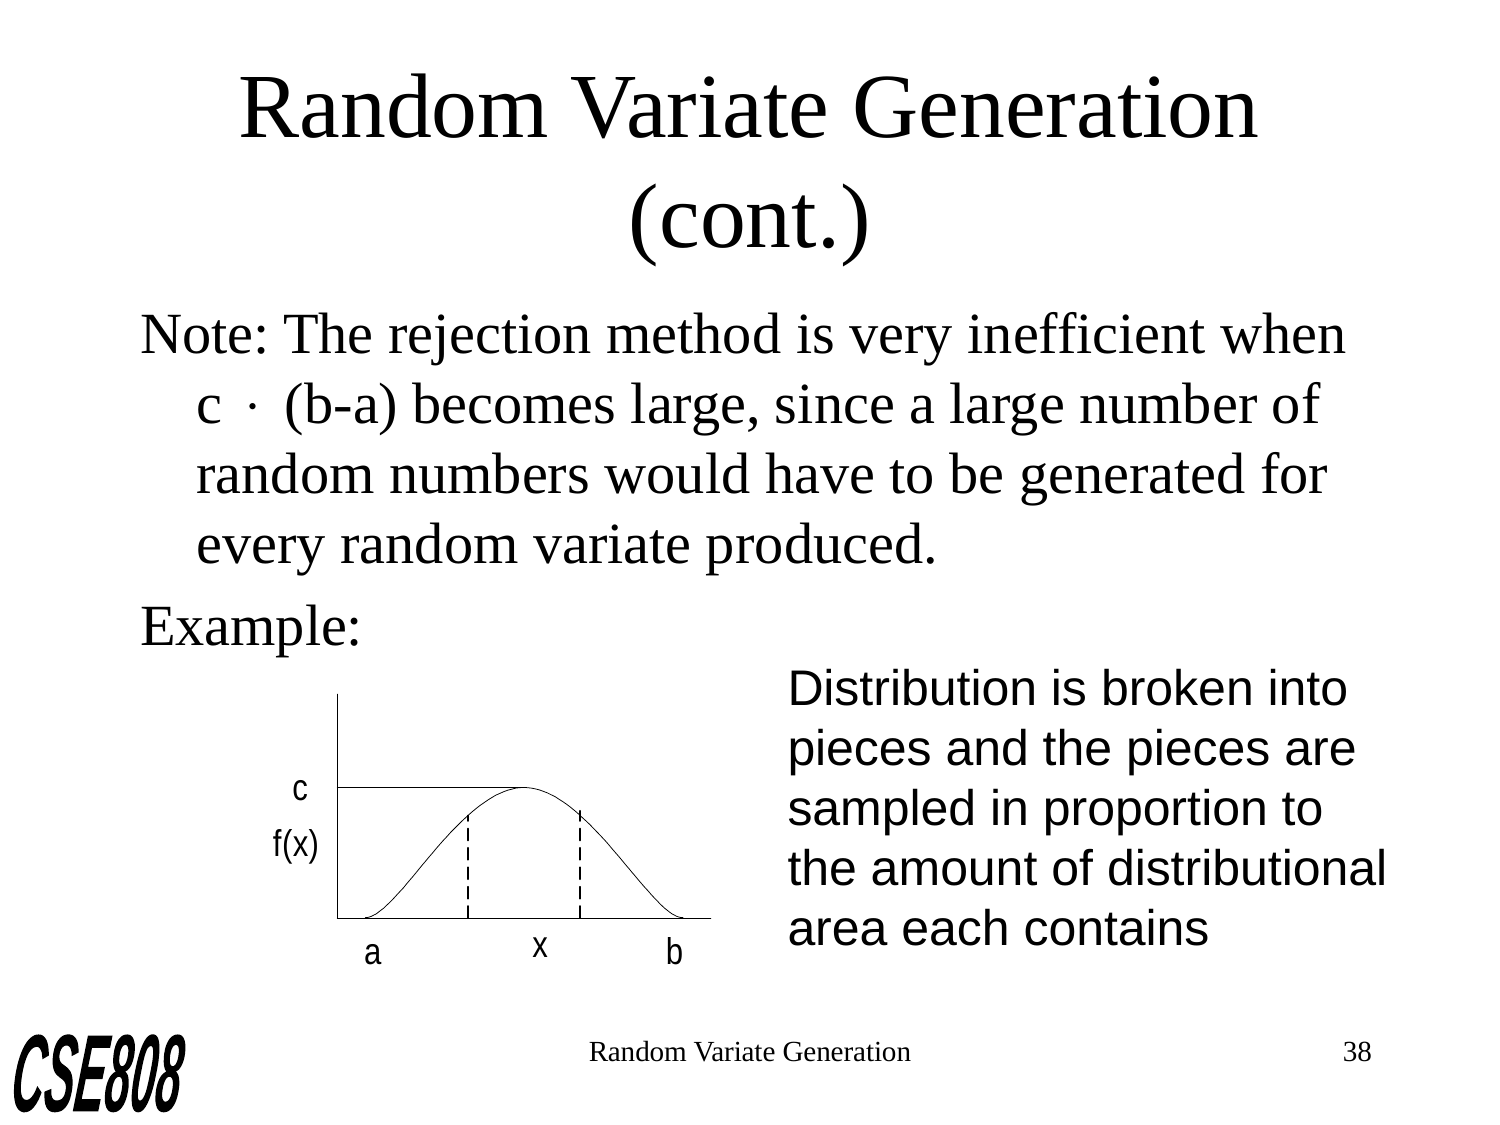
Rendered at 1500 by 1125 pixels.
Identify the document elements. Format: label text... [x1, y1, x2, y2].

title Random Variate Generation (cont.) [112, 62, 1388, 251]
text_box Distribution is broken into pieces and the pieces are sampled in proportion to the amount of distributional area each contains [772, 647, 1404, 963]
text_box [257, 690, 715, 982]
list Note: The rejection method is very inefficient when c × (b-a) becomes large, since a large number of random numbers would have to be generated for every random variate produced. Example: [124, 287, 1401, 963]
footer Random Variate Generation [512, 1024, 988, 1101]
slide_number 38 [1074, 1024, 1388, 1101]
